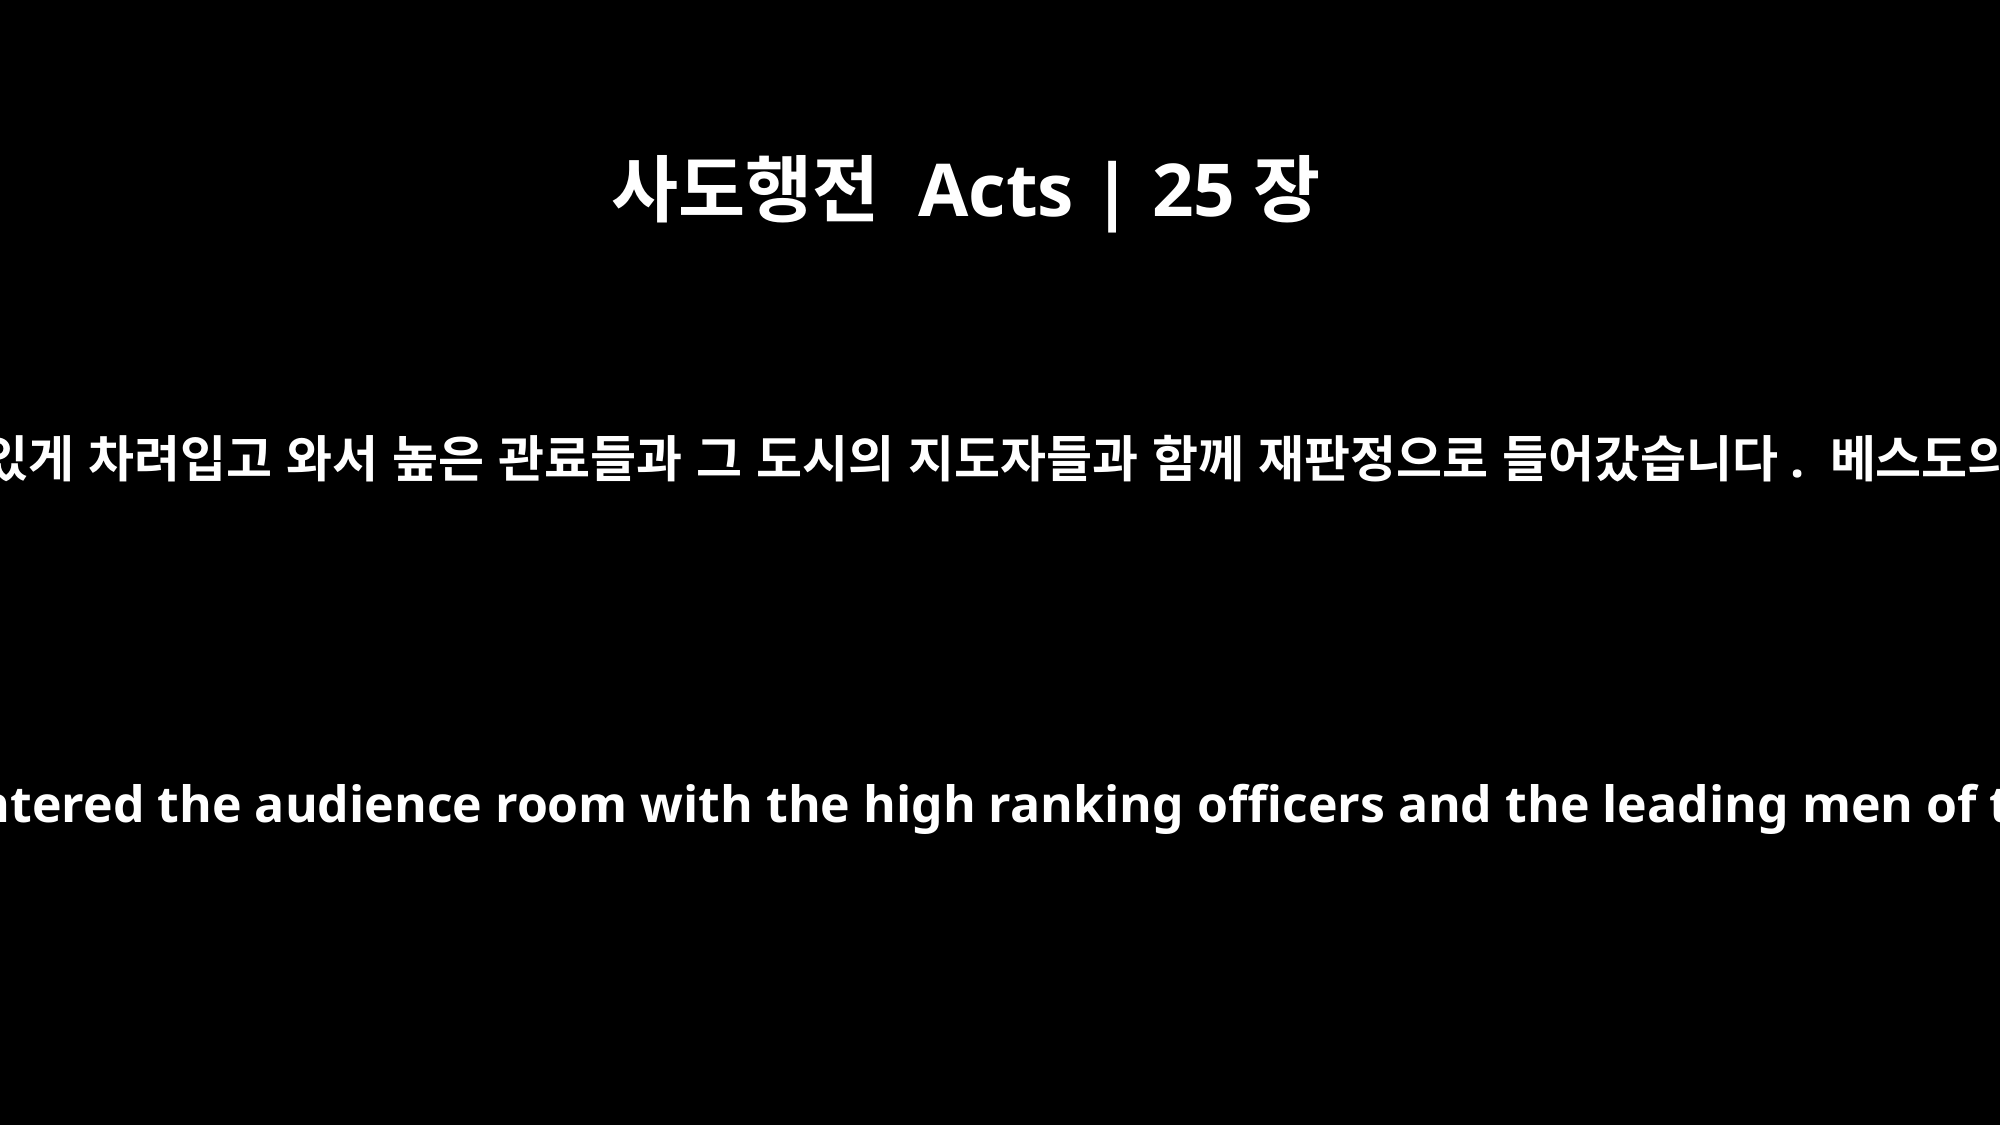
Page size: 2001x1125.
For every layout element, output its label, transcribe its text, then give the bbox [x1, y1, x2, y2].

text_box The next day Agrippa and Bernice came with great pomp and entered the audience room with the high ranking officers and the leading men of the city. At the command of Festus, Paul was brought in. [0, 764, 2000, 840]
text_box 사도행전 Acts | 25장 [596, 136, 1336, 239]
text_box 23 이튿날 아그립바와 버니게가 위엄 있게 차려입고 와서 높은 관료들과 그 도시의 지도자들과 함께 재판정으로 들어갔습니다. 베스도의 명령에 바울이 들어왔습니다. [0, 359, 2000, 495]
